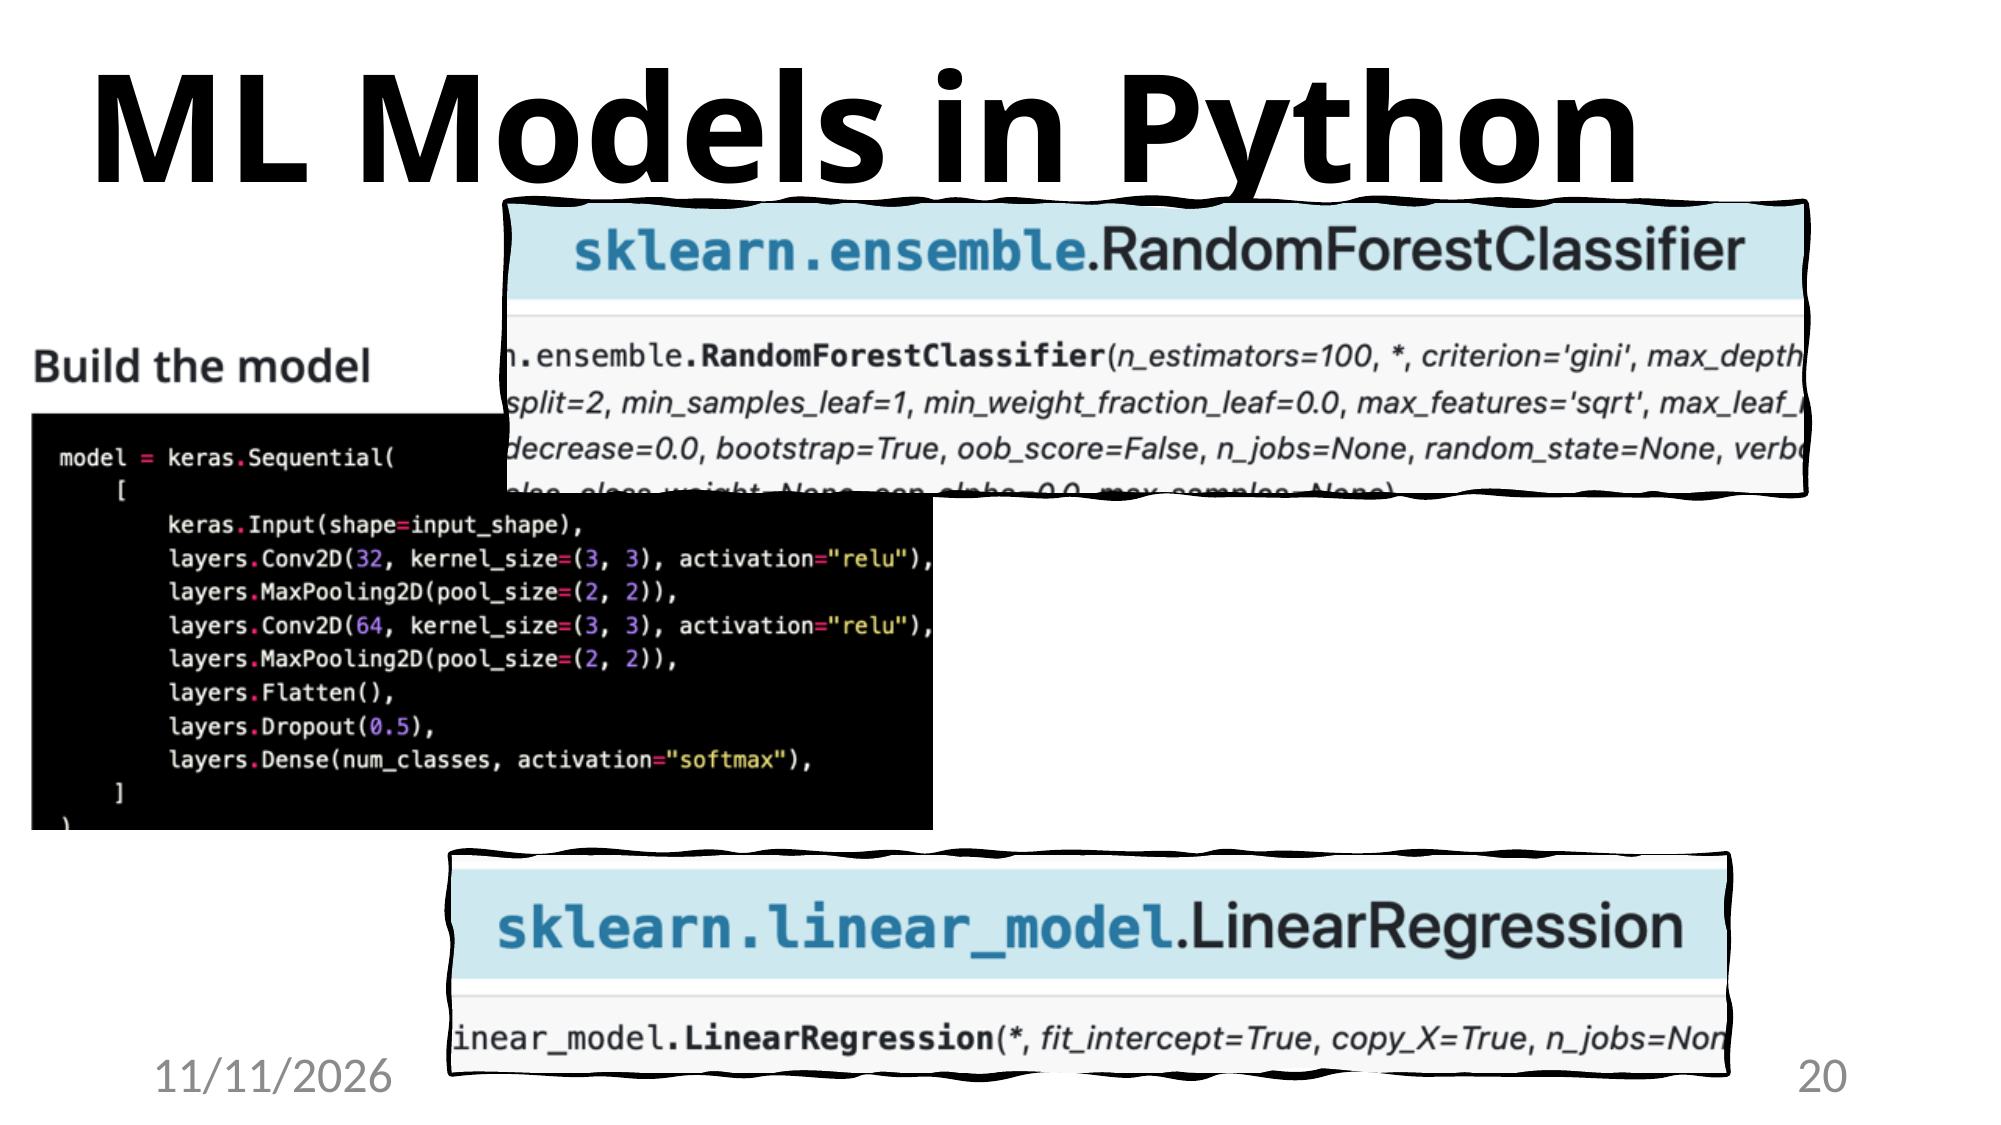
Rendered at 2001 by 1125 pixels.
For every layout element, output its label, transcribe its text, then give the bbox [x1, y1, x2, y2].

slide_number 20 [1412, 1042, 1863, 1103]
picture [16, 203, 1804, 830]
picture [451, 855, 1727, 1073]
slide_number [137, 1042, 588, 1103]
title ML Models in Python [70, 24, 2000, 243]
